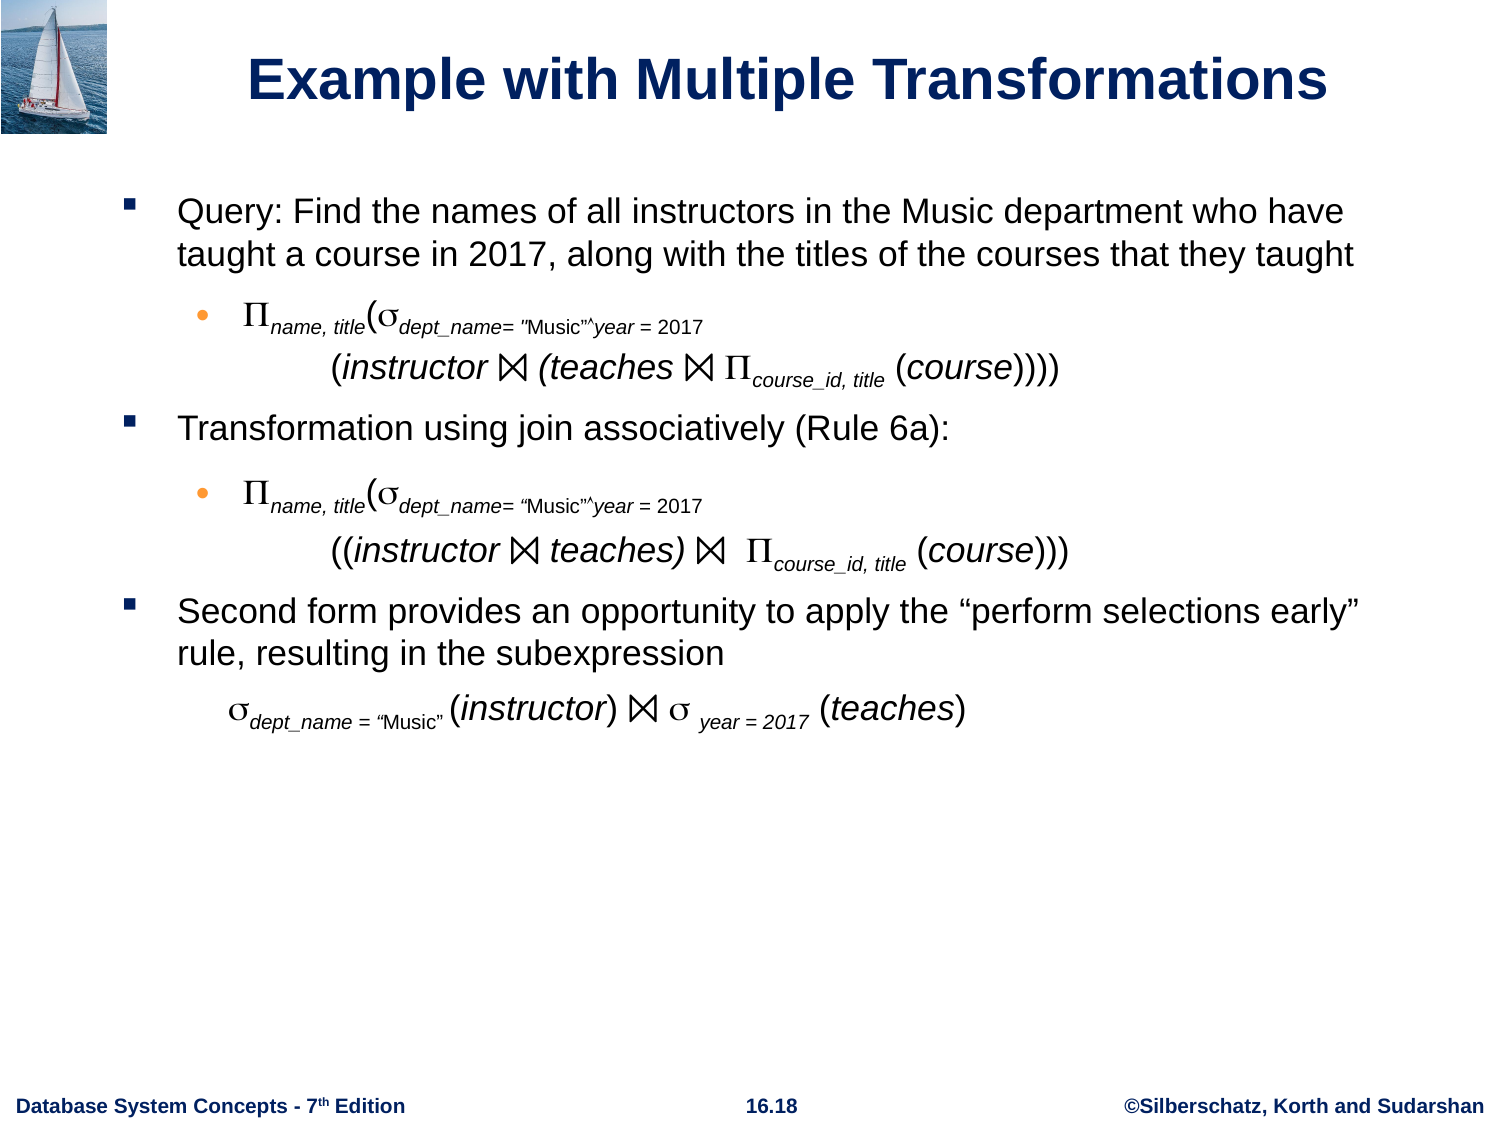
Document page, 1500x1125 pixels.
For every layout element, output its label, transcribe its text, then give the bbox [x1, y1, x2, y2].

picture [1, 0, 107, 134]
list Query: Find the names of all instructors in the Music department who have taught a course in 2017, along with the titles of the courses that they taught name, title(dept_name= "Music”year = 2017 (instructor ⨝ (teaches ⨝ course_id, title (course)))) Transformation using join associatively (Rule 6a): name, title(dept_name= “Music”year = 2017 ((instructor ⨝ teaches) ⨝ course_id, title (course))) Second form provides an opportunity to apply the “perform selections early” rule, resulting in the subexpression dept_name = “Music” (instructor) ⨝  year = 2017 (teaches) [105, 180, 1379, 1062]
title Example with Multiple Transformations [125, 18, 1452, 120]
